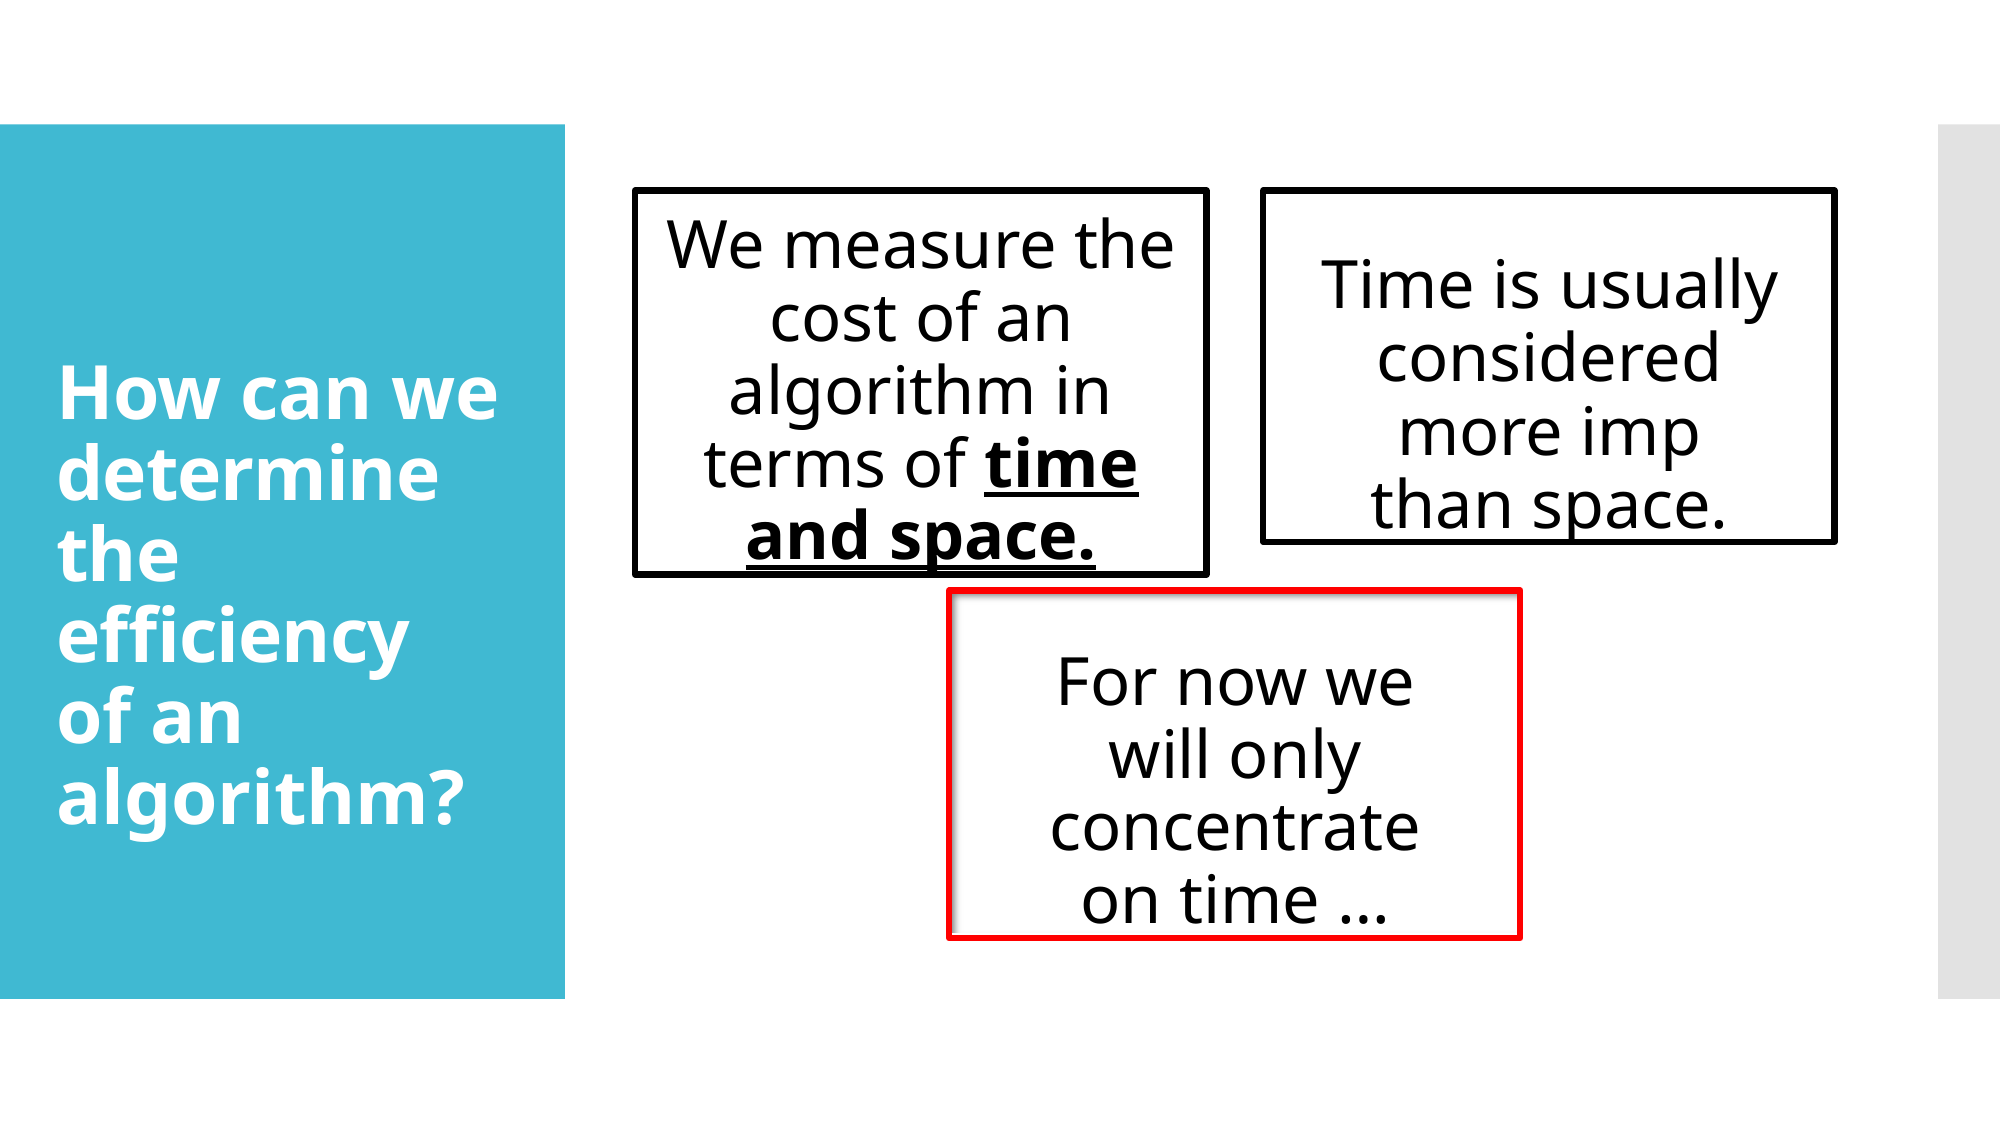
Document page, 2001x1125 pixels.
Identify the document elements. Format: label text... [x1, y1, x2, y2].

title We measure the cost of an algorithm in terms of time and space. [634, 190, 1207, 575]
text_box How can we determine the efficiency of an algorithm? [54, 343, 505, 841]
text_box Time is usually considered more imp than space. [1263, 190, 1835, 542]
picture [948, 589, 1520, 933]
